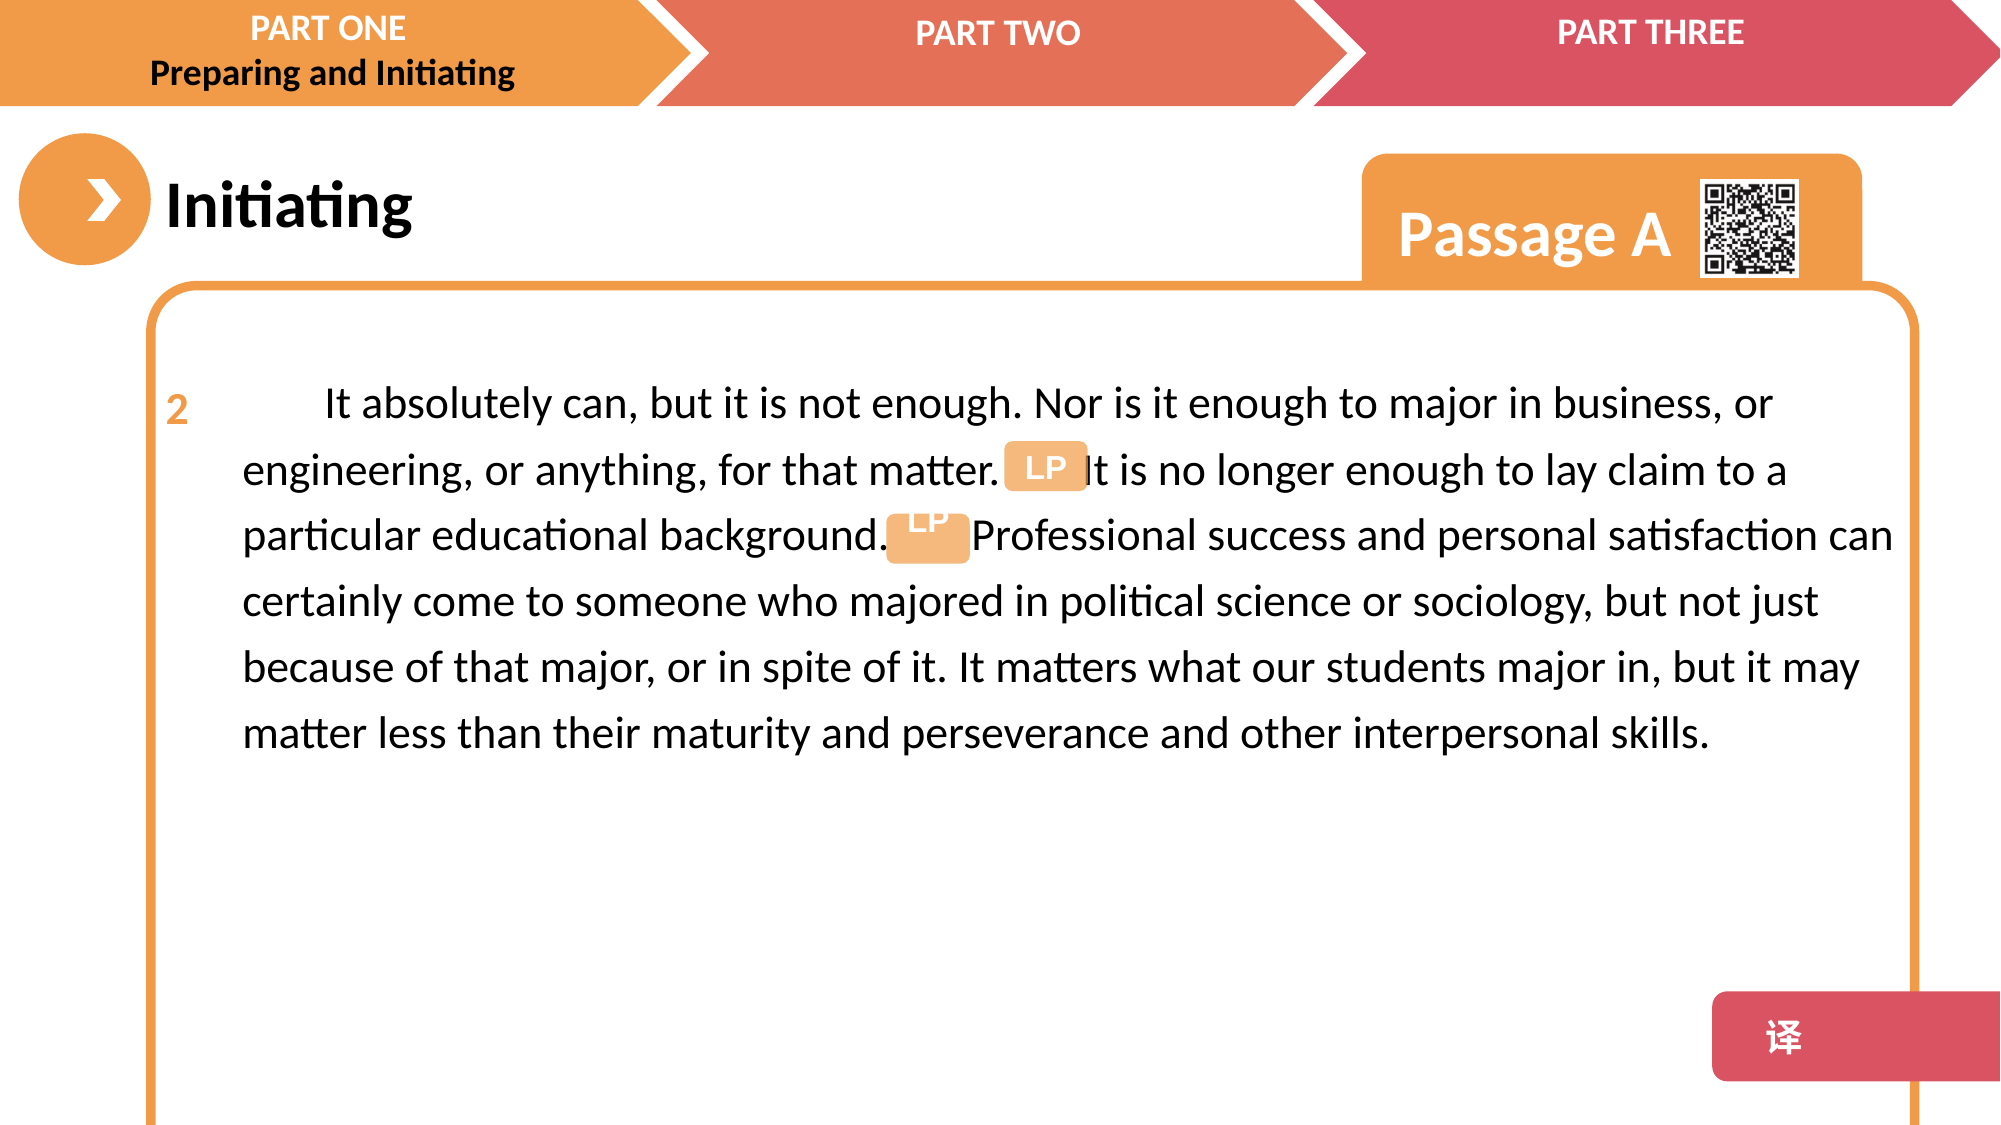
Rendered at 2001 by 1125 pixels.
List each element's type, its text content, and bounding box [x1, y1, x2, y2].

text_box It absolutely can, but it is not enough. Nor is it enough to major in business, or engineering, or anything, for that matter. It is no longer enough to lay claim to a particular educational background. Professional success and personal satisfaction can certainly come to someone who majored in political science or sociology, but not just because of that major, or in spite of it. It matters what our students major in, but it may matter less than their maturity and perseverance and other interpersonal skills. [227, 233, 1915, 766]
text_box 译 [1711, 990, 2000, 1083]
text_box LP [1003, 440, 1089, 493]
text_box LP [885, 512, 971, 565]
text_box 2 [150, 305, 228, 1036]
picture [1700, 179, 1799, 233]
